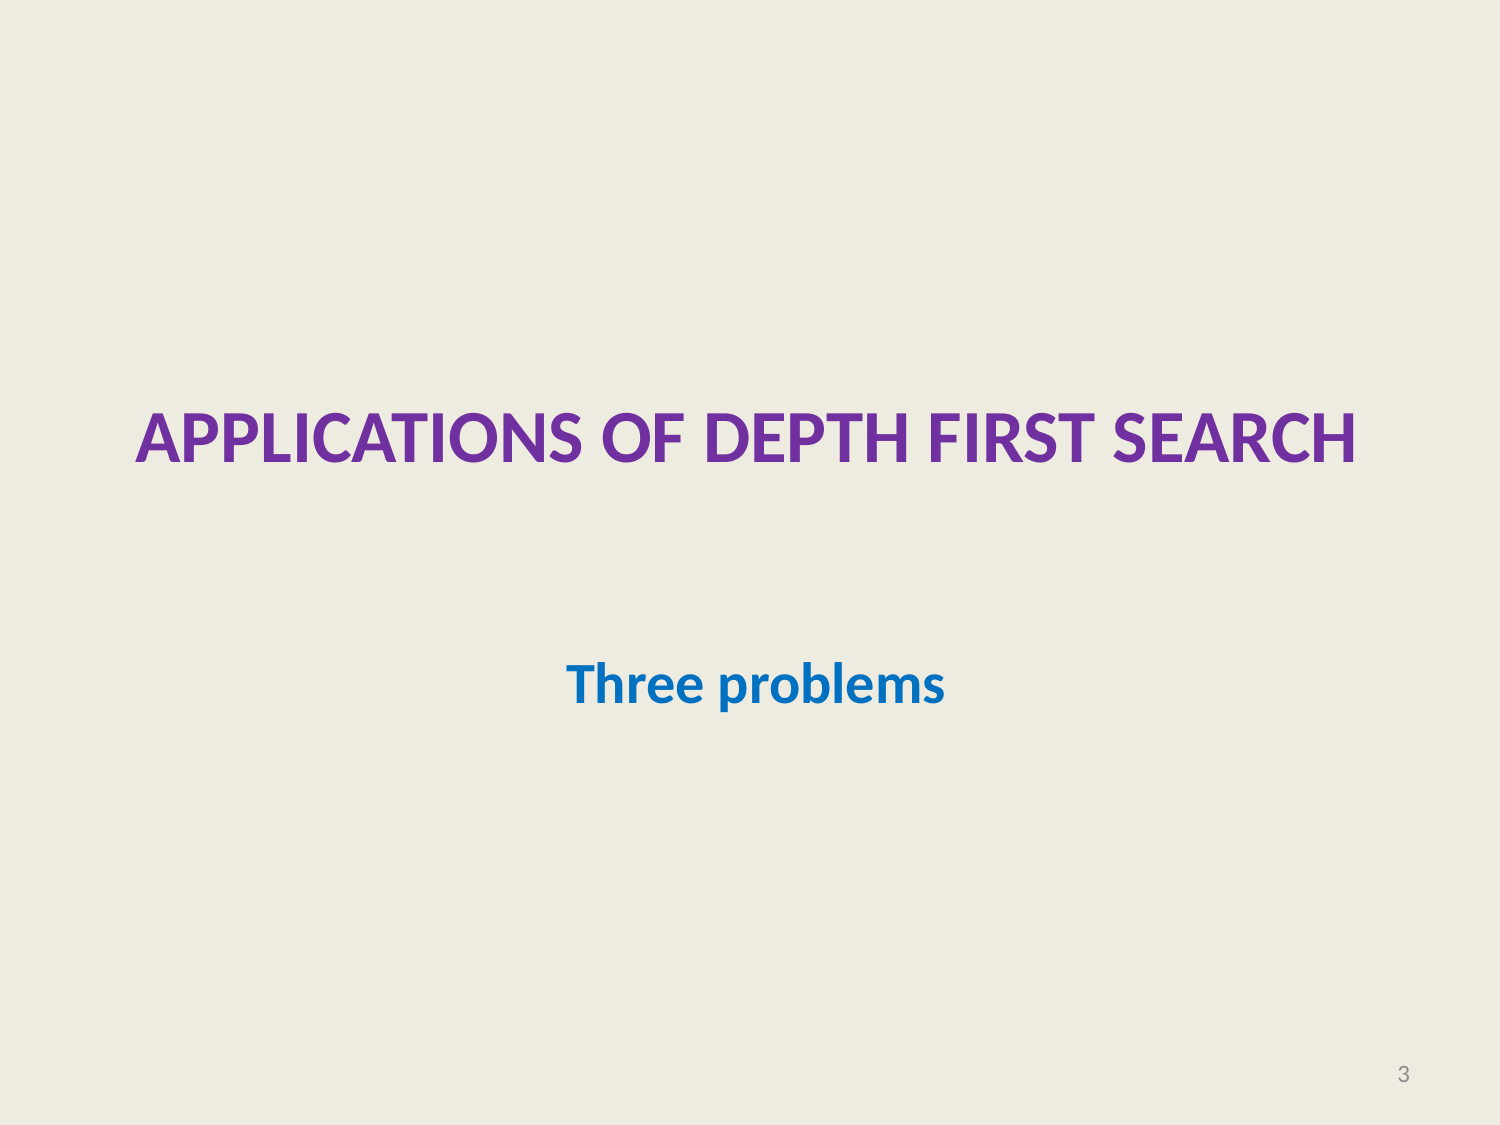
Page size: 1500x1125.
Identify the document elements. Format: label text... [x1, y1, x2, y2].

title applications of DEPTH FIRST SEARCH [118, 299, 1394, 476]
list Three problems [118, 476, 1394, 723]
slide_number 3 [1074, 1042, 1425, 1103]
